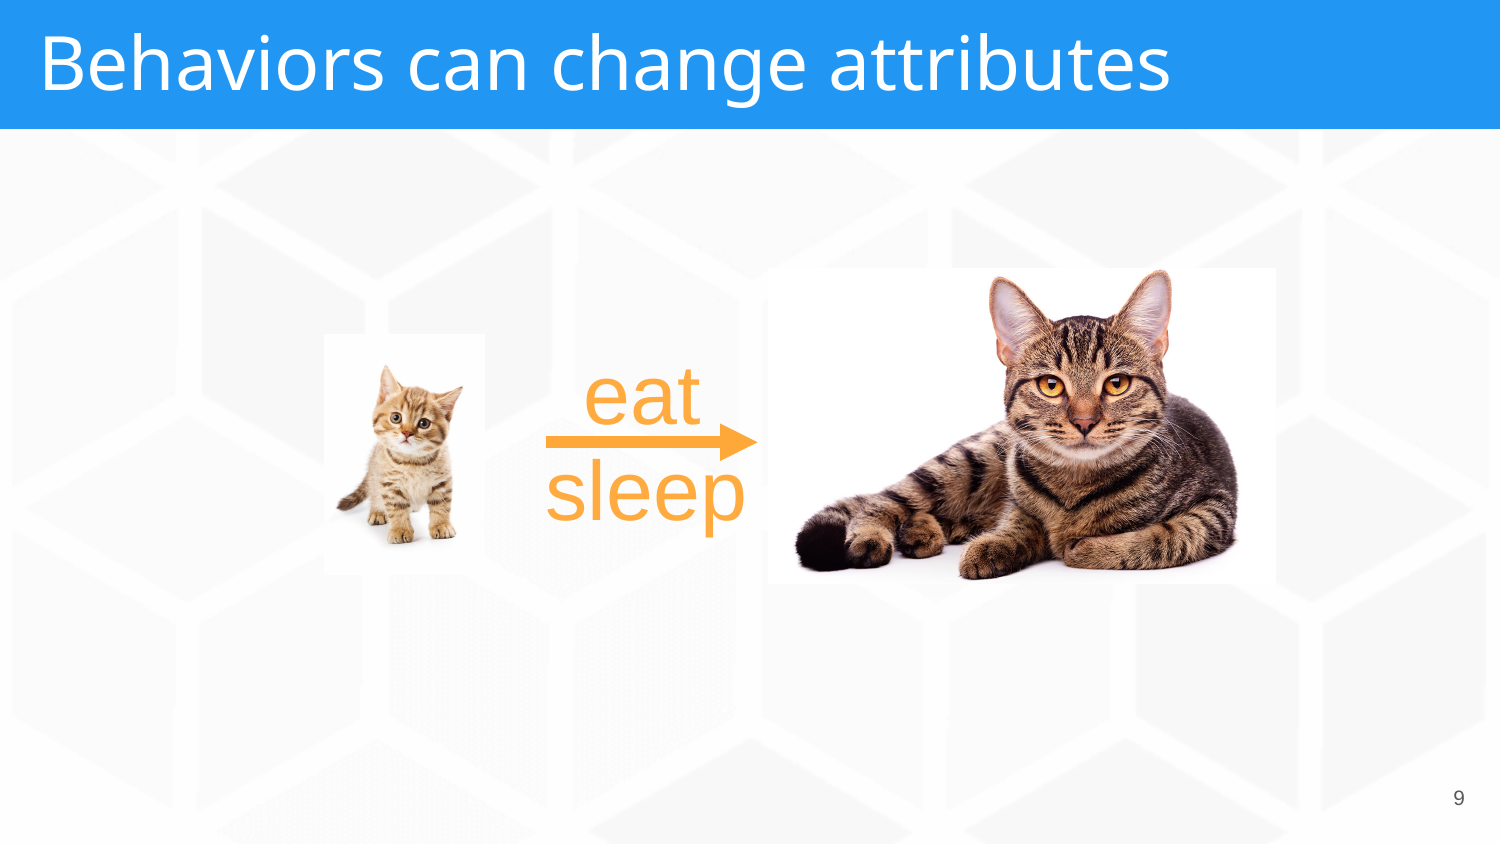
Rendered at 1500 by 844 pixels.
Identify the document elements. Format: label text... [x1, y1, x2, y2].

slide_number 9 [1389, 764, 1480, 830]
title Behaviors can change attributes [23, 0, 1500, 122]
text_box sleep [534, 430, 759, 544]
picture [0, 129, 1500, 844]
text_box eat [571, 334, 712, 430]
